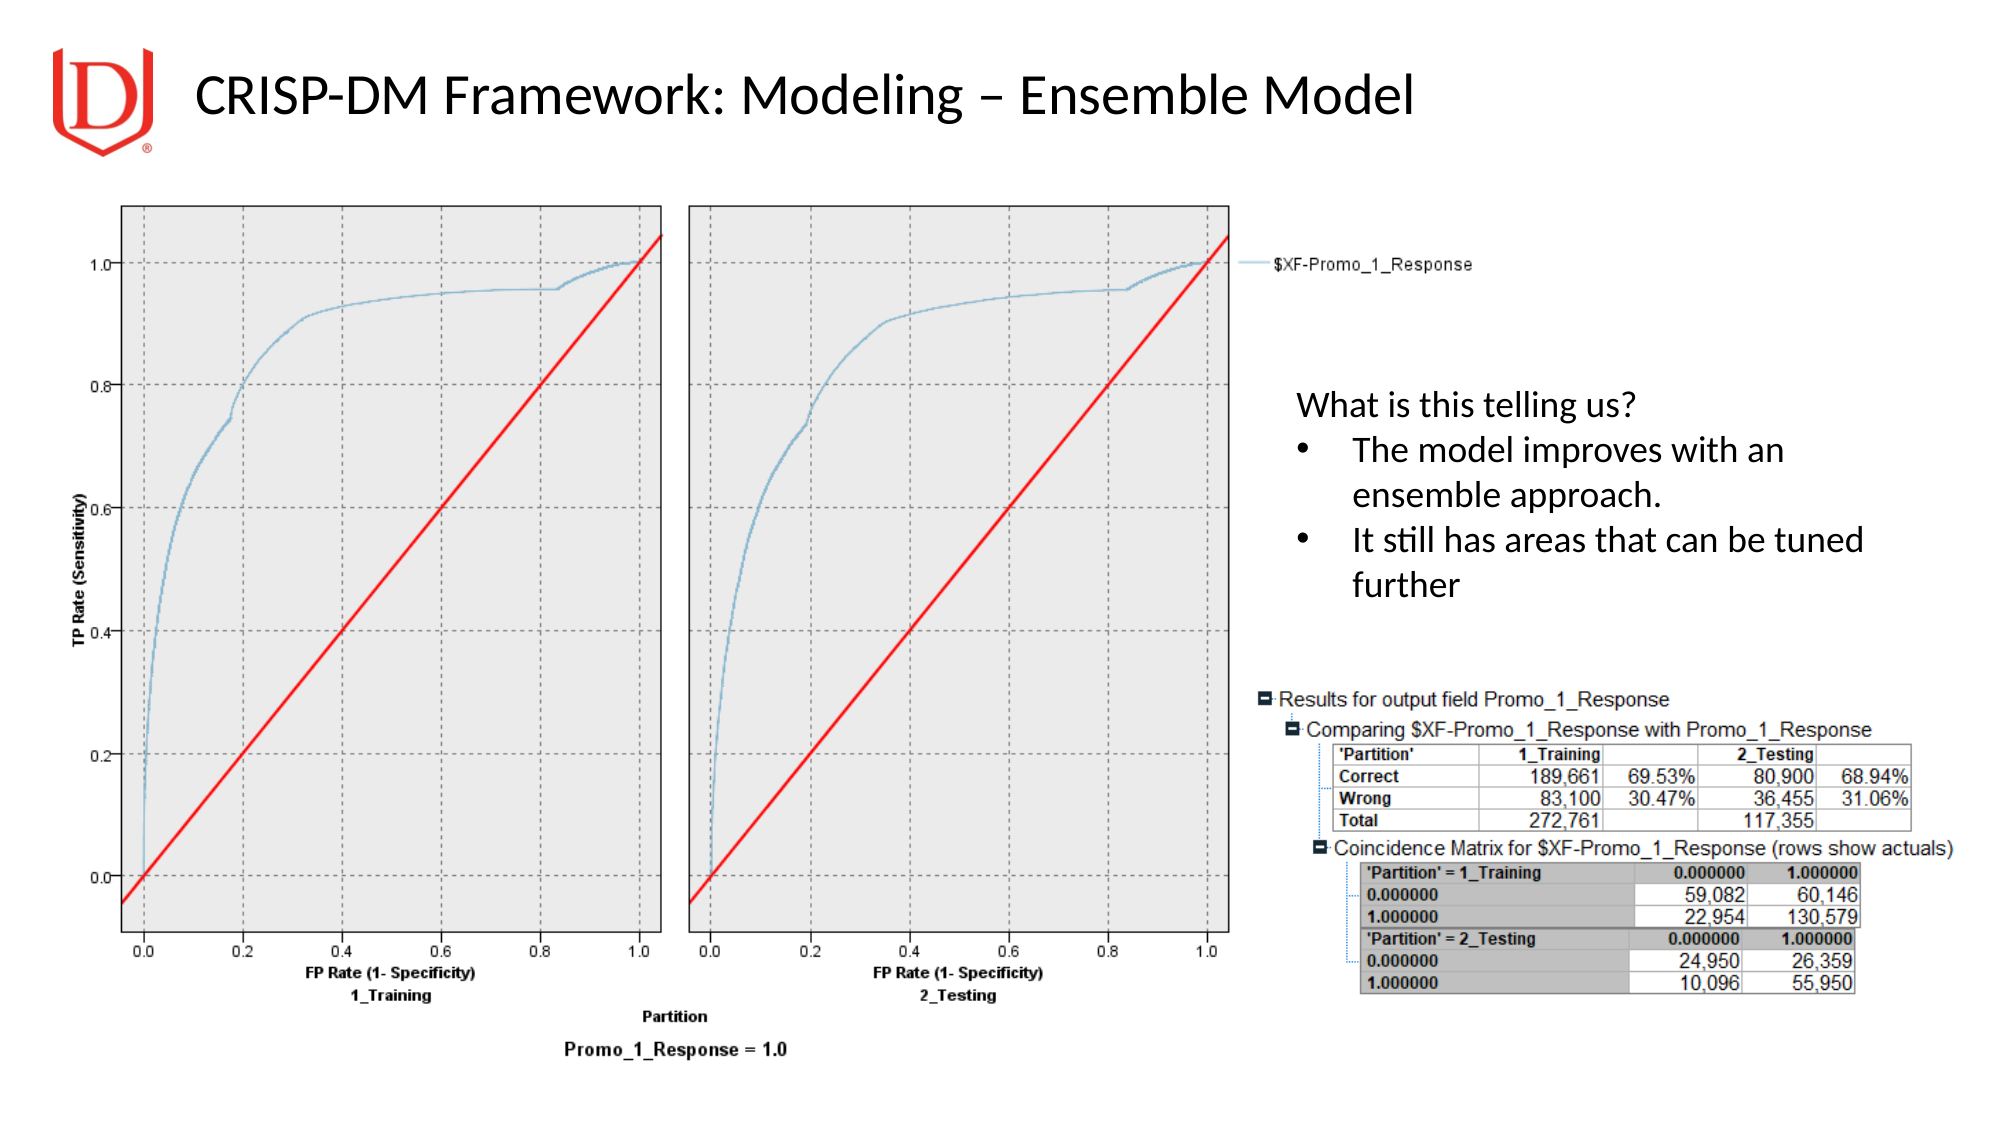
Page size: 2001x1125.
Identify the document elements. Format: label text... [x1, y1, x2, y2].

picture [53, 48, 153, 157]
text_box What is this telling us? The model improves with an ensemble approach. It still has areas that can be tuned further [1493, 372, 1954, 613]
picture [53, 183, 1985, 1076]
text_box CRISP-DM Framework: Modeling – Ensemble Model [180, 49, 1947, 134]
